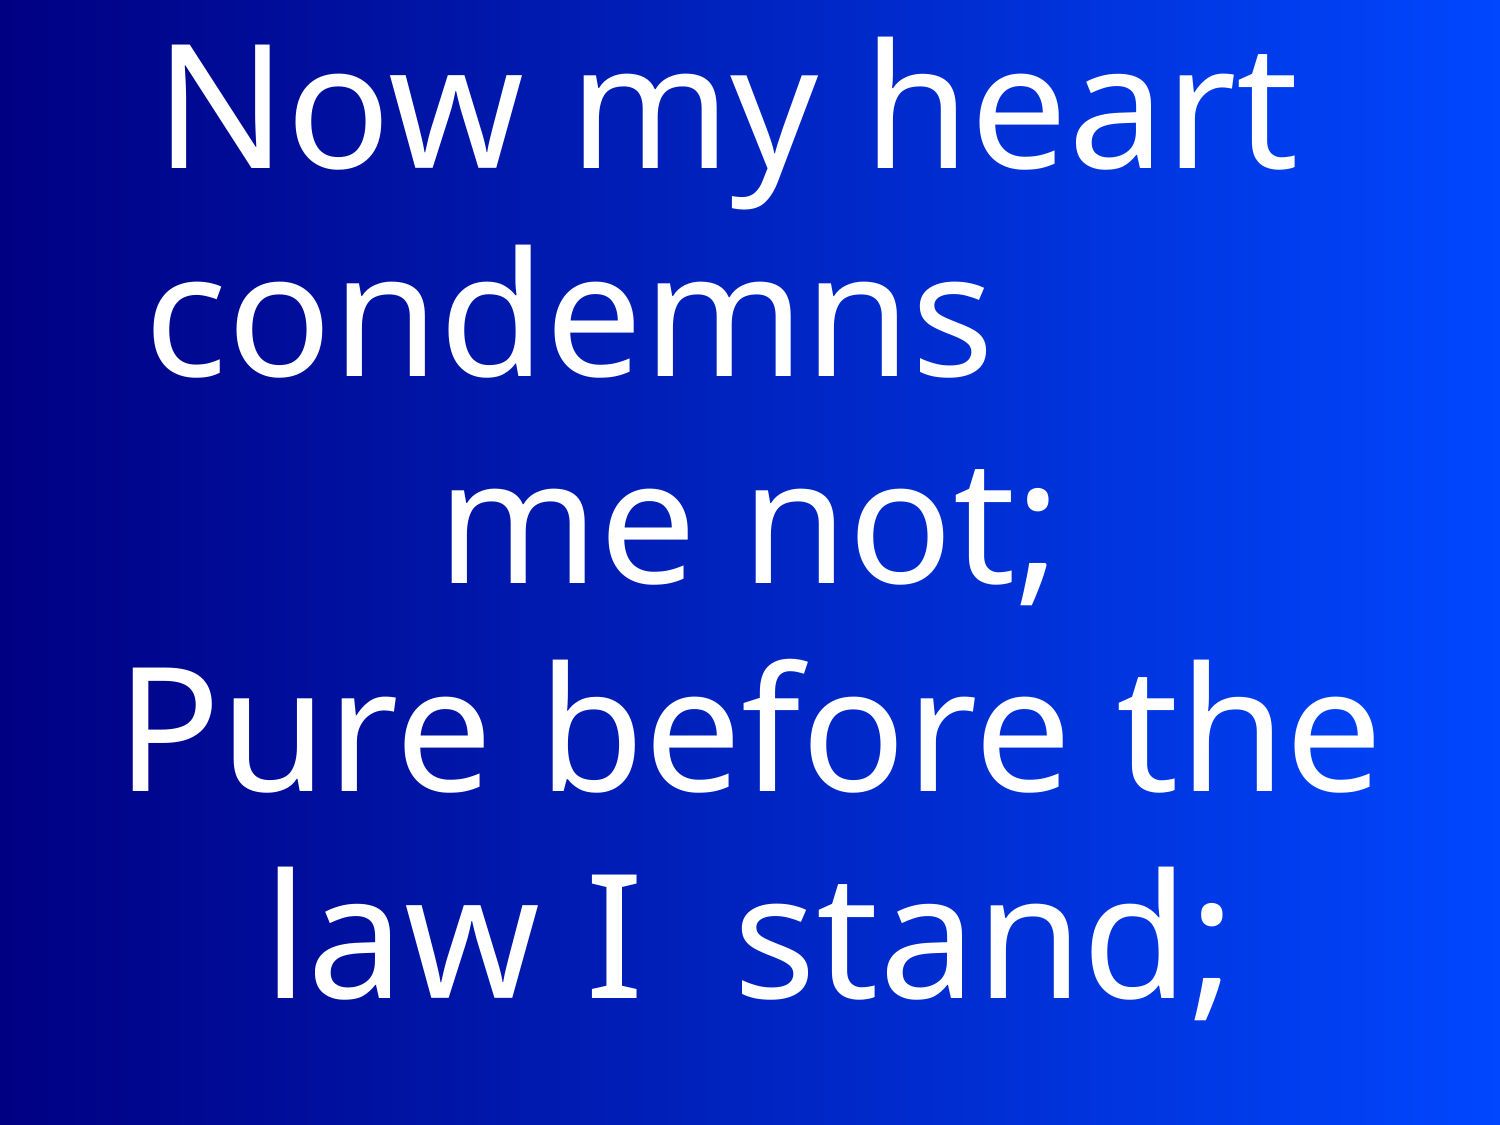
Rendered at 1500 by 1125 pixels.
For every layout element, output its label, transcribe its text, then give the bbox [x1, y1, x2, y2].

list Now my heart condemns me not; Pure before the law I stand; [0, 0, 1500, 1114]
